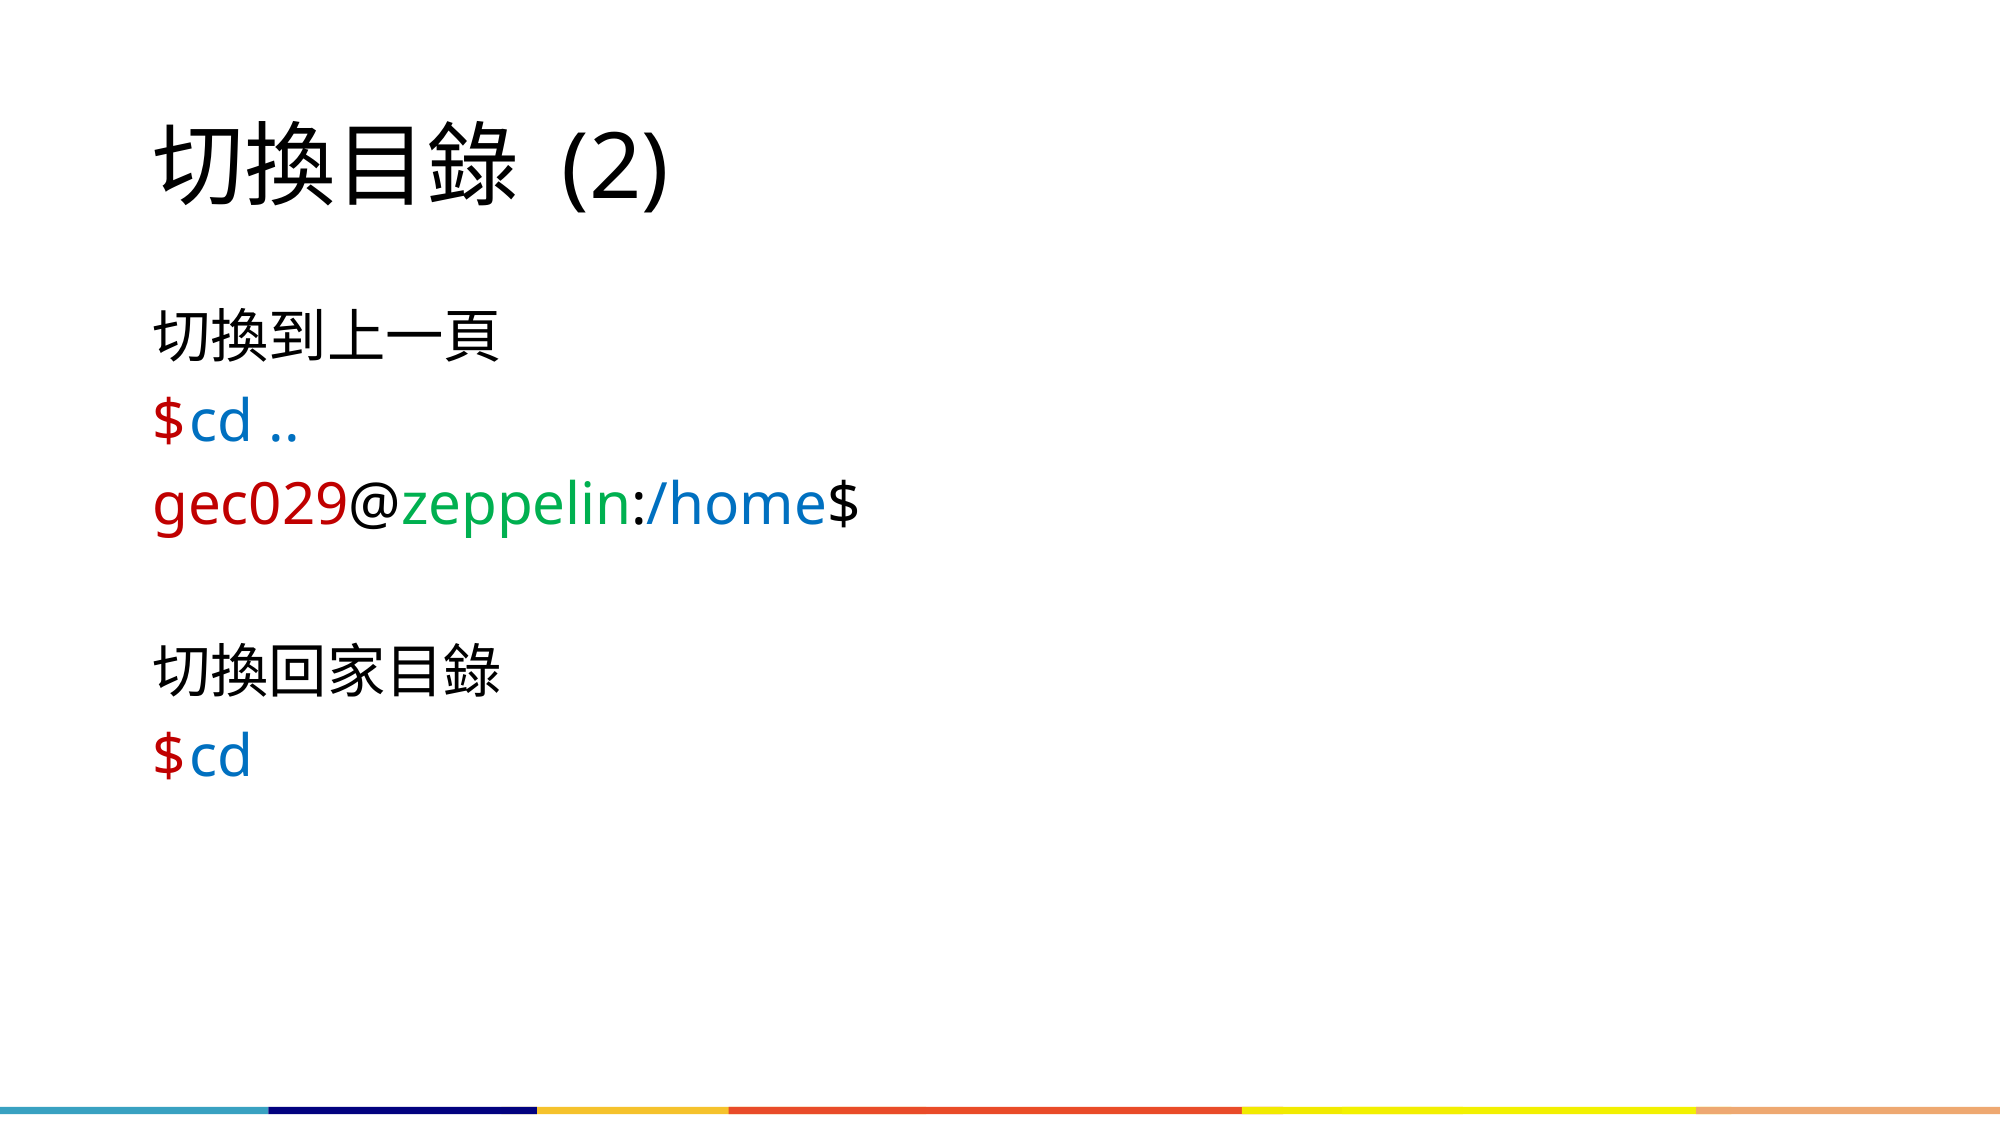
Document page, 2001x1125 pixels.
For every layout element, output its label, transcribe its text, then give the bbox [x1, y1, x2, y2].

title 切換目錄 (2) [137, 59, 1863, 278]
list 切換到上一頁 cd .. gec029@zeppelin:/home$ 切換回家目錄 cd [137, 299, 1863, 1014]
